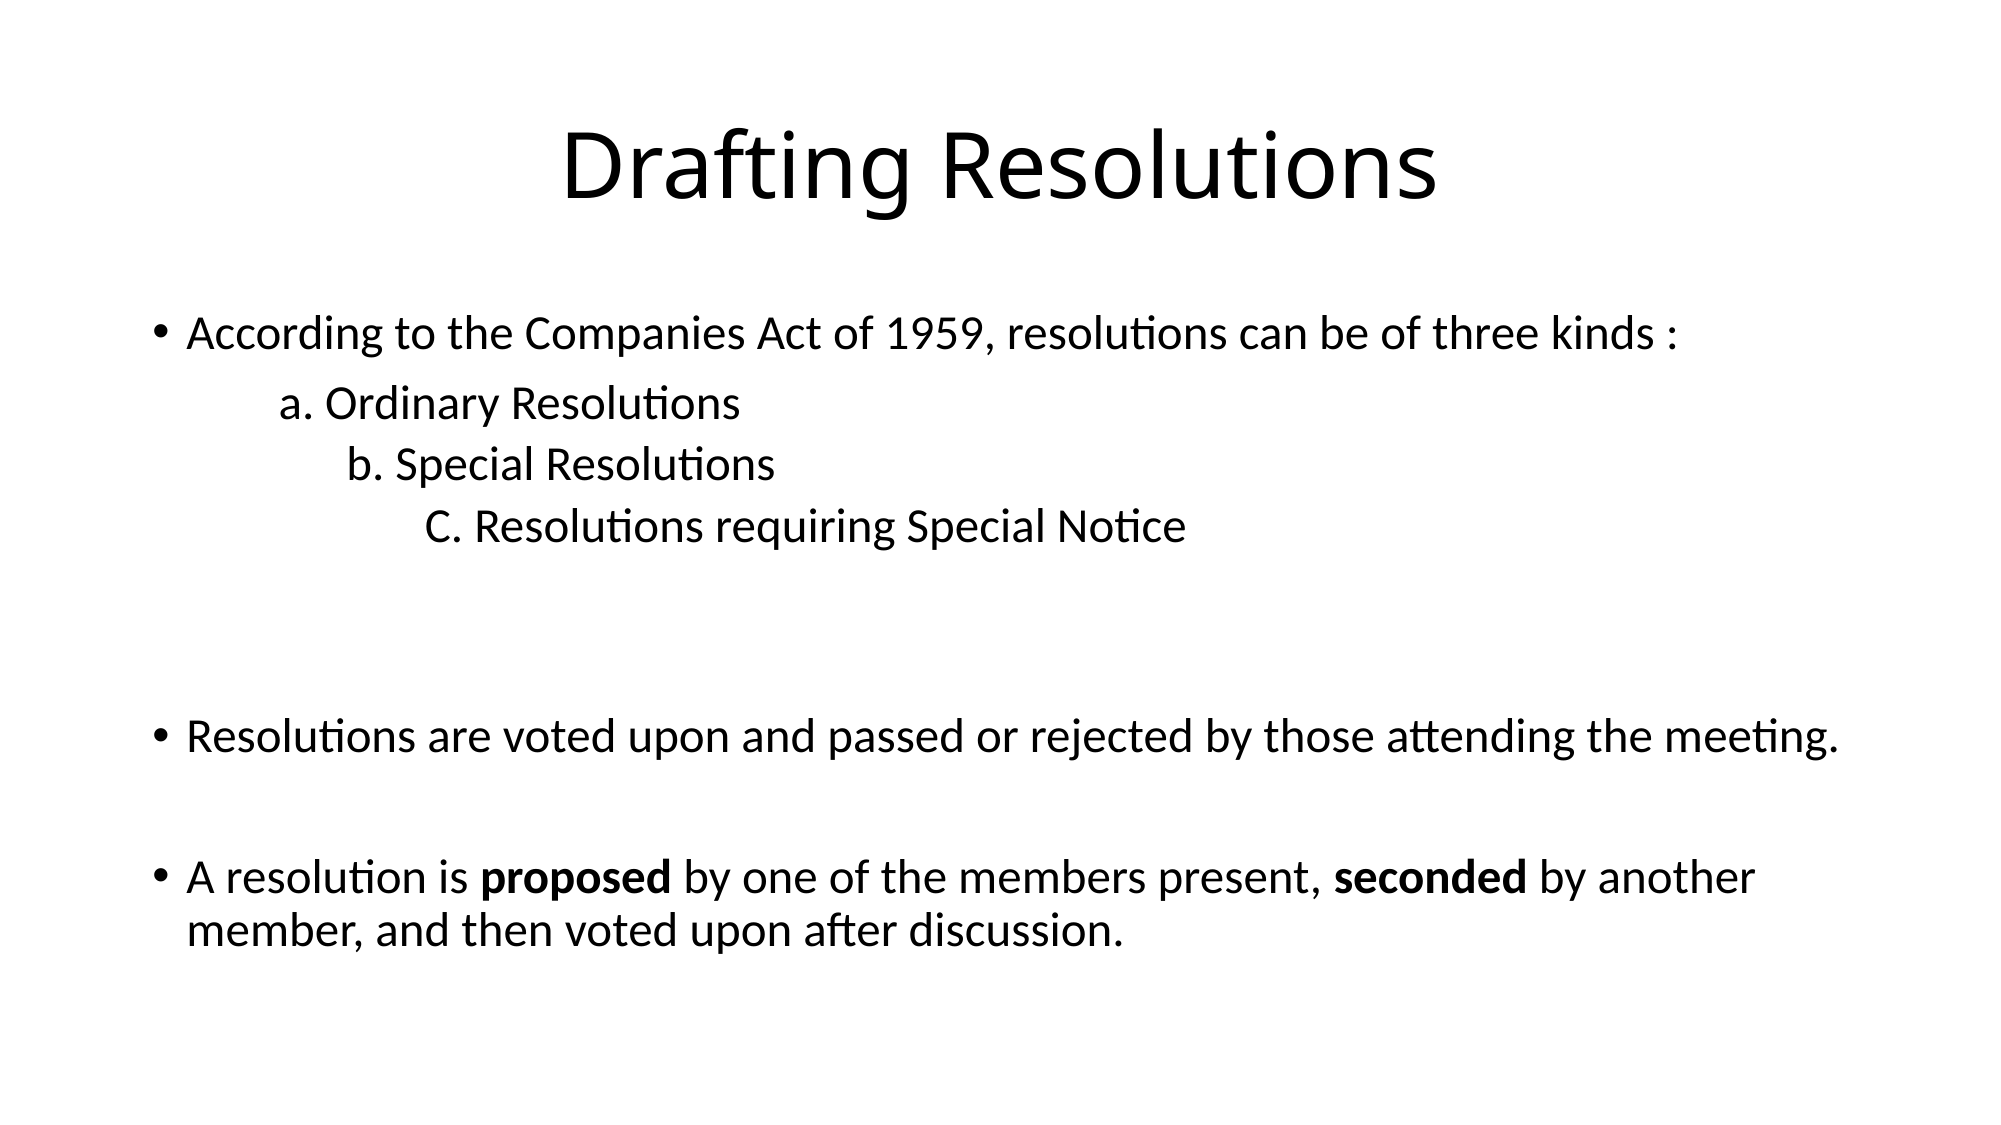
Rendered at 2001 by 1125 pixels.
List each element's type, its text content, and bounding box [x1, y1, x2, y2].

list According to the Companies Act of 1959, resolutions can be of three kinds : a. Ordinary Resolutions b. Special Resolutions C. Resolutions requiring Special Notice Resolutions are voted upon and passed or rejected by those attending the meeting. A resolution is proposed by one of the members present, seconded by another member, and then voted upon after discussion. [137, 299, 1863, 1014]
title Drafting Resolutions [137, 59, 1863, 278]
